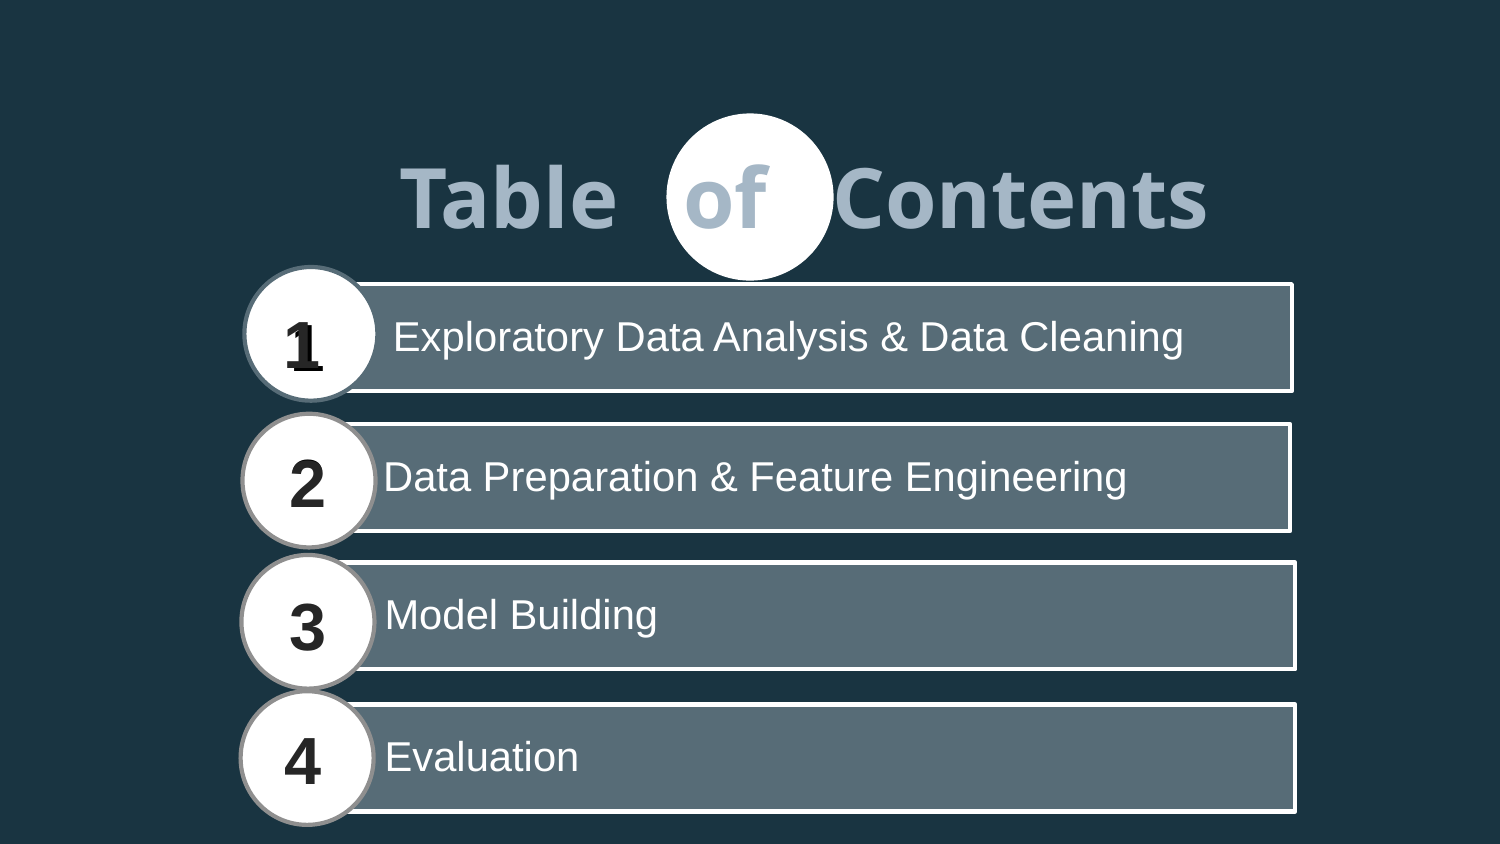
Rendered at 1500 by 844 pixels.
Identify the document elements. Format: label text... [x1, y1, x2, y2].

subtitle Table of Contents [190, 156, 1420, 234]
text_box Evaluation [348, 704, 1296, 812]
text_box [240, 697, 374, 825]
text_box 4 [269, 710, 349, 805]
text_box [241, 266, 1296, 689]
